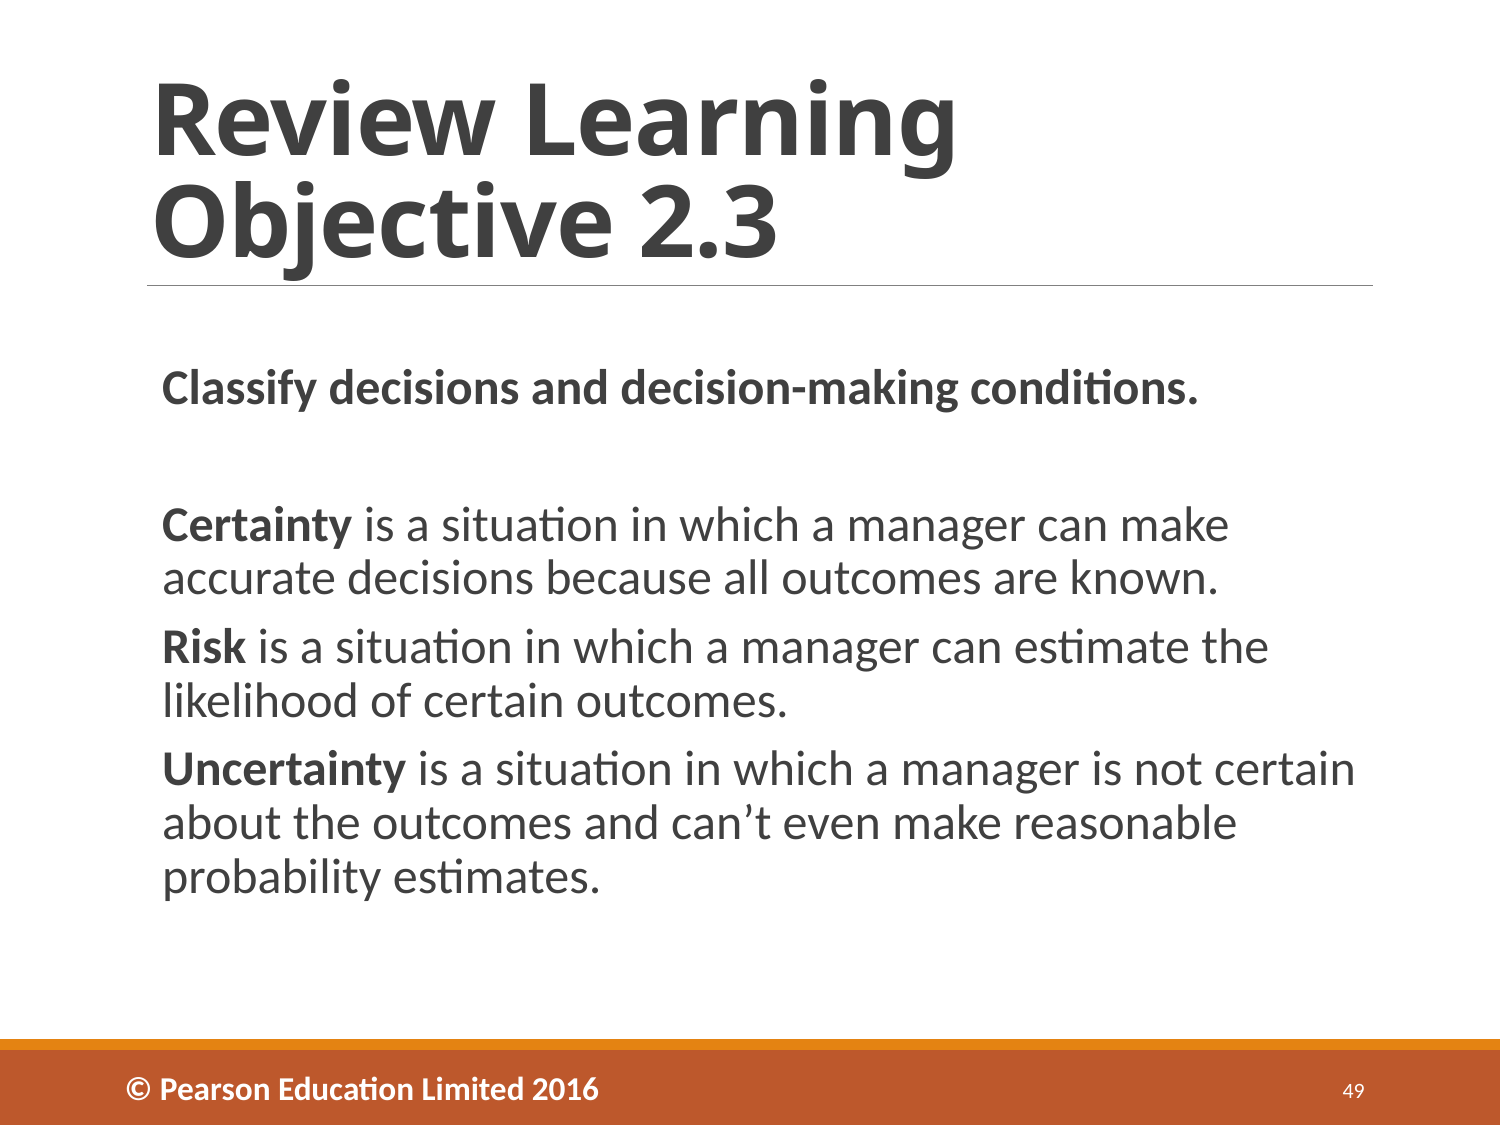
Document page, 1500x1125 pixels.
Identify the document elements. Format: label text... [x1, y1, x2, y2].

slide_number 49 [1218, 1059, 1380, 1120]
list Classify decisions and decision-making conditions. Certainty is a situation in which a manager can make accurate decisions because all outcomes are known. Risk is a situation in which a manager can estimate the likelihood of certain outcomes. Uncertainty is a situation in which a manager is not certain about the outcomes and can’t even make reasonable probability estimates. [135, 302, 1373, 963]
text_box © Pearson Education Limited 2016 [109, 1059, 701, 1115]
title Review Learning Objective 2.3 [135, 47, 1373, 285]
